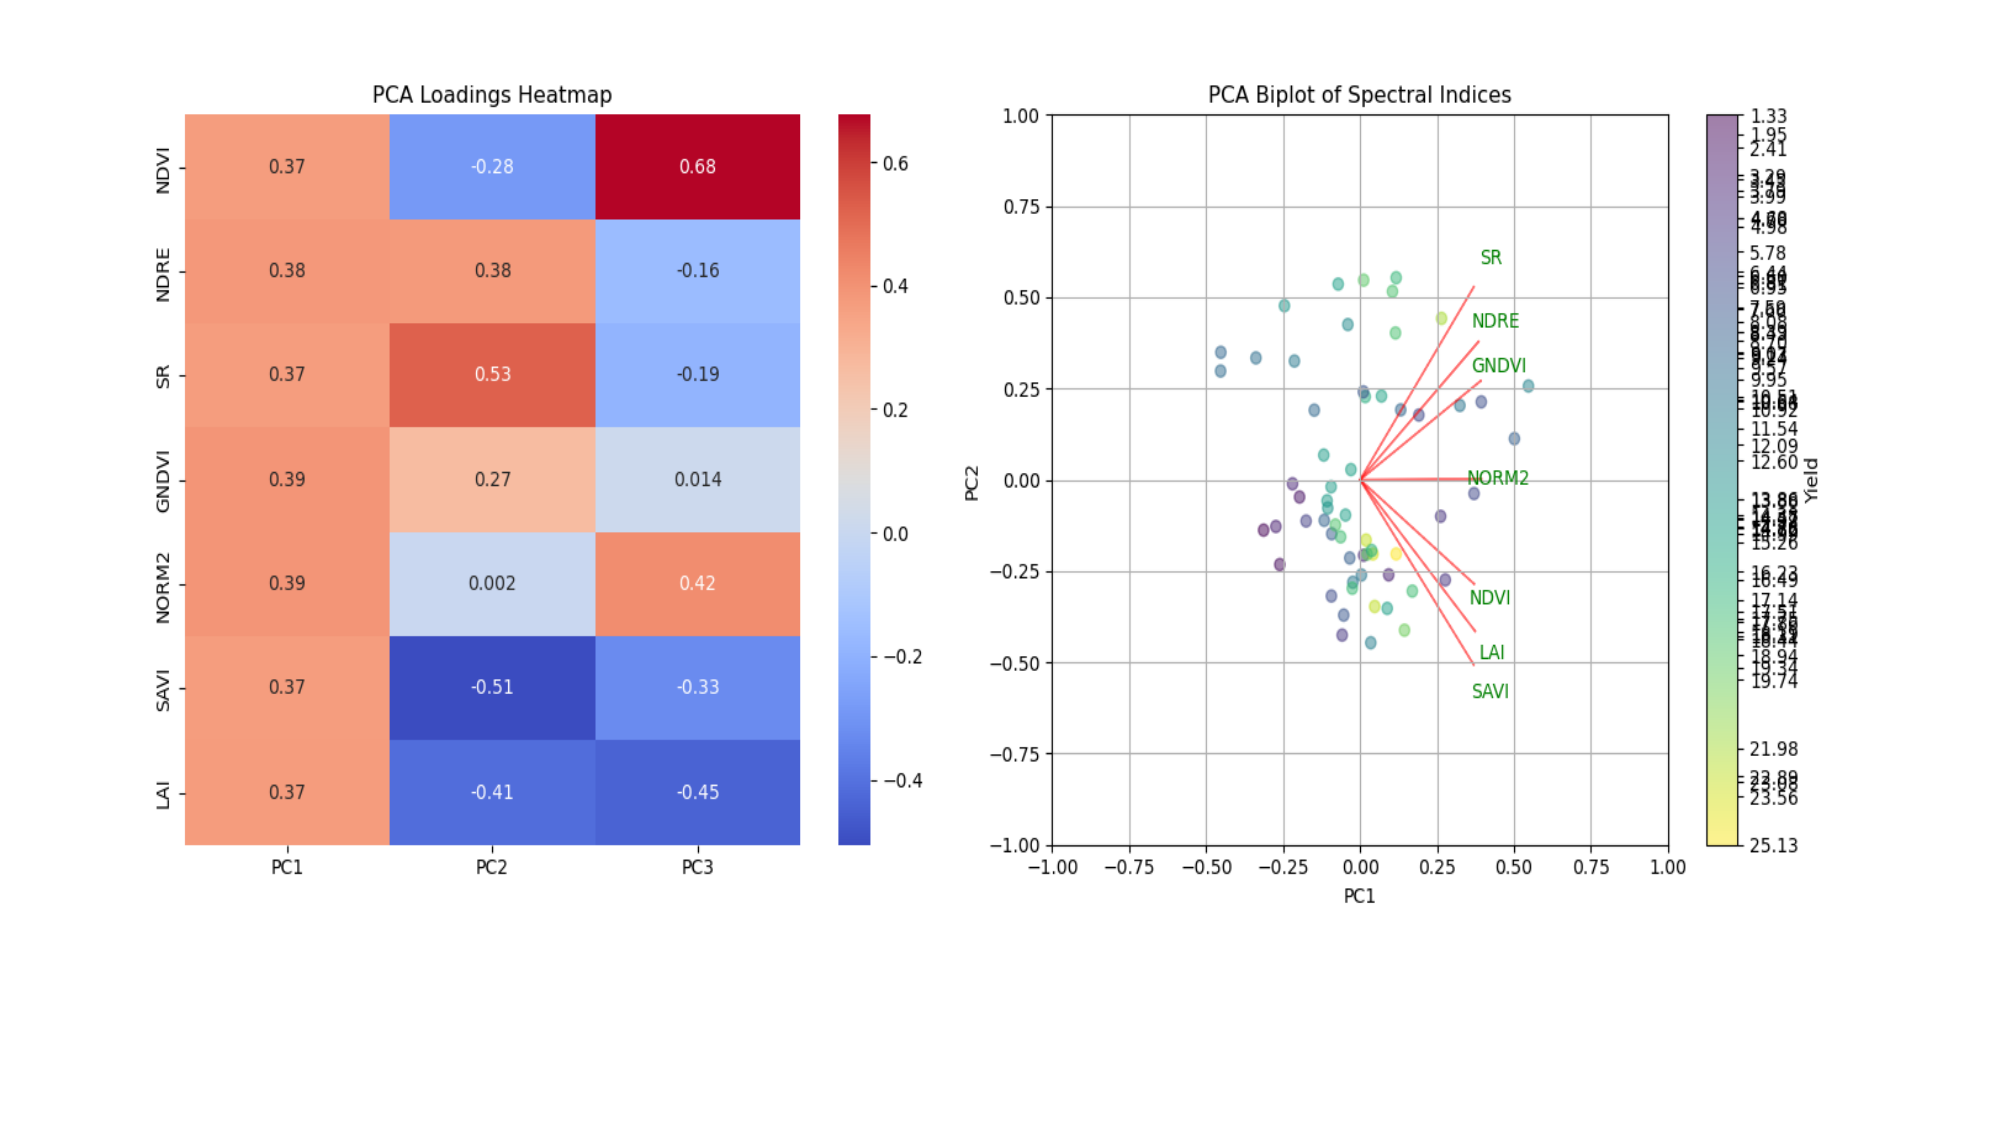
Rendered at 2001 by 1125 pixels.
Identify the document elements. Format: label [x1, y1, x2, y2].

list [137, 64, 1863, 929]
